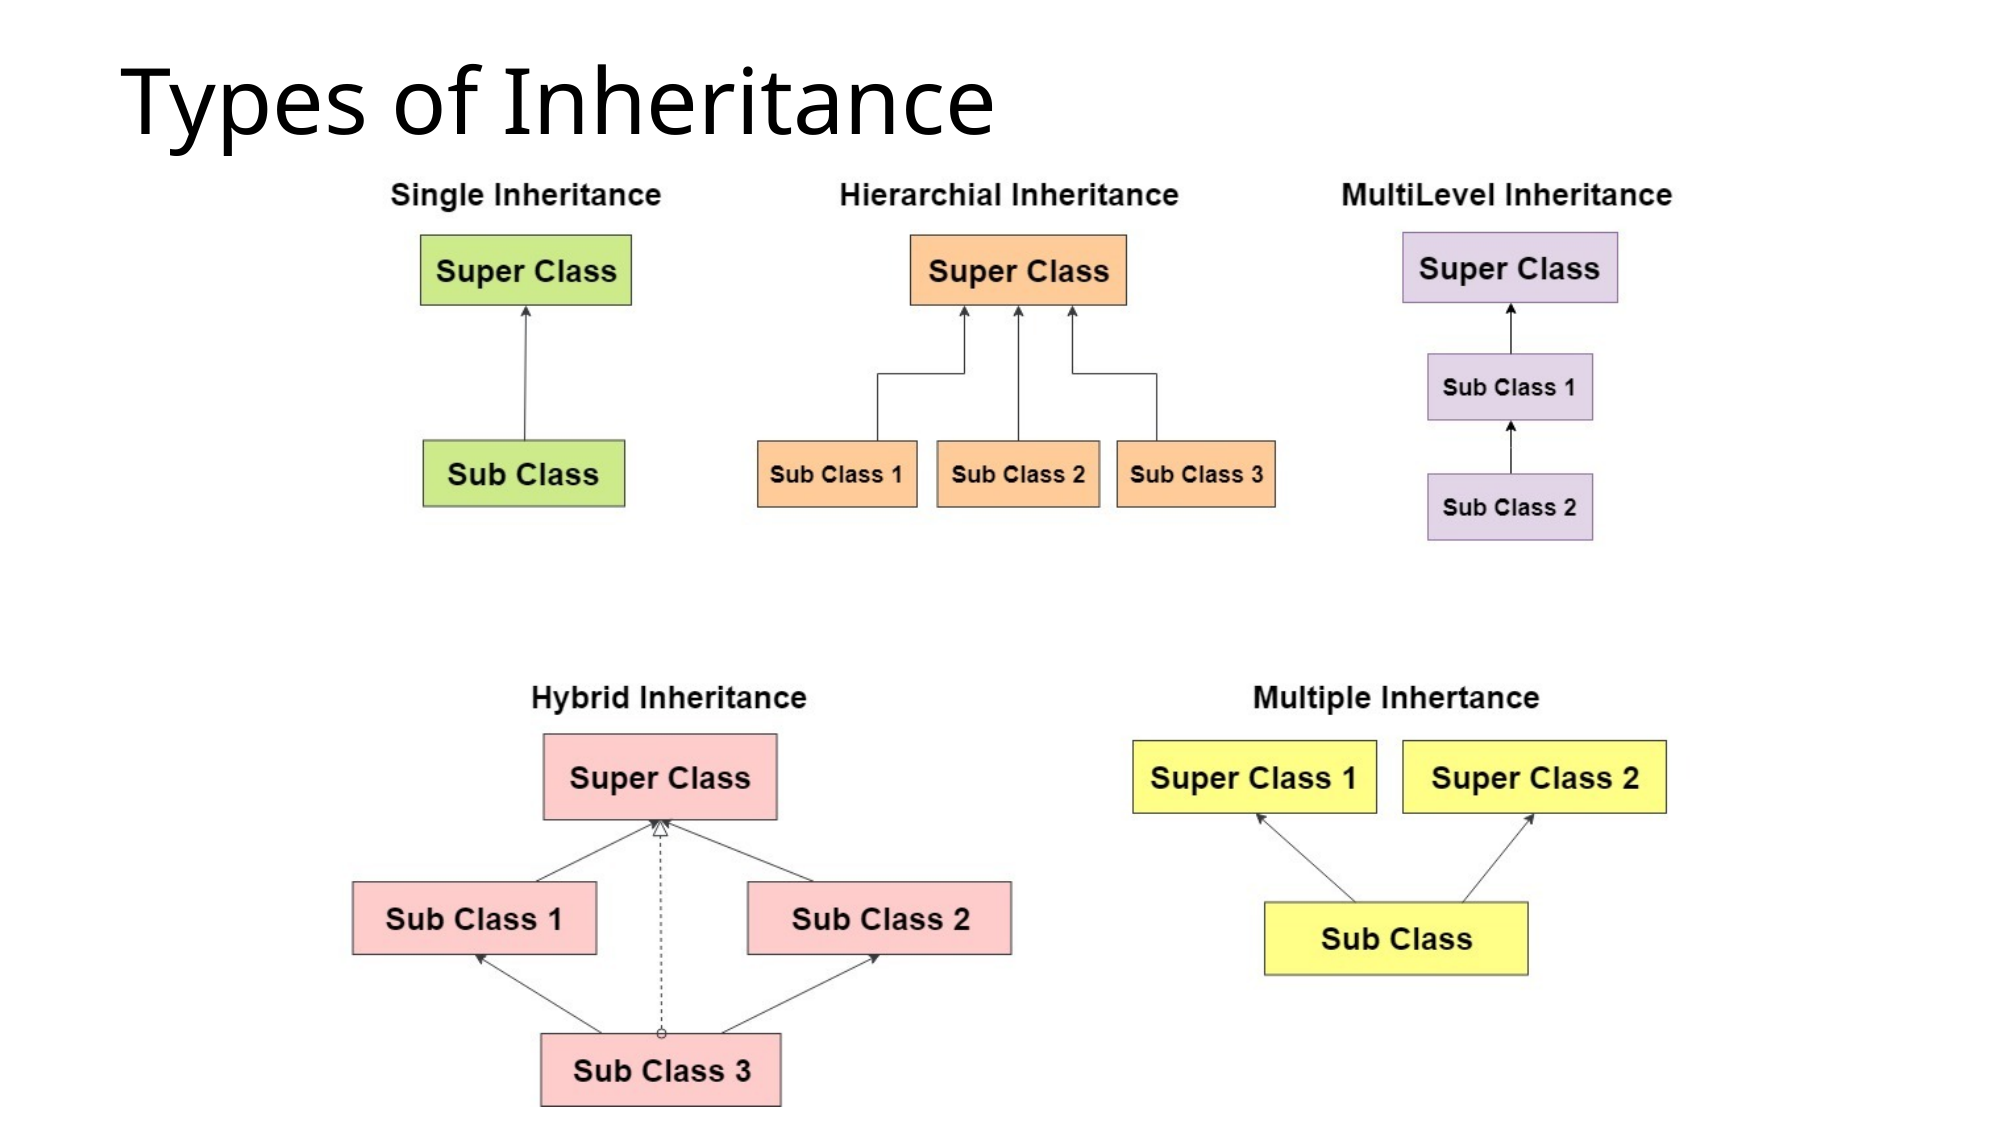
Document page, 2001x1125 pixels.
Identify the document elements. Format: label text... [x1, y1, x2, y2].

title Types of Inheritance [105, 0, 1831, 214]
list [299, 166, 1733, 1107]
